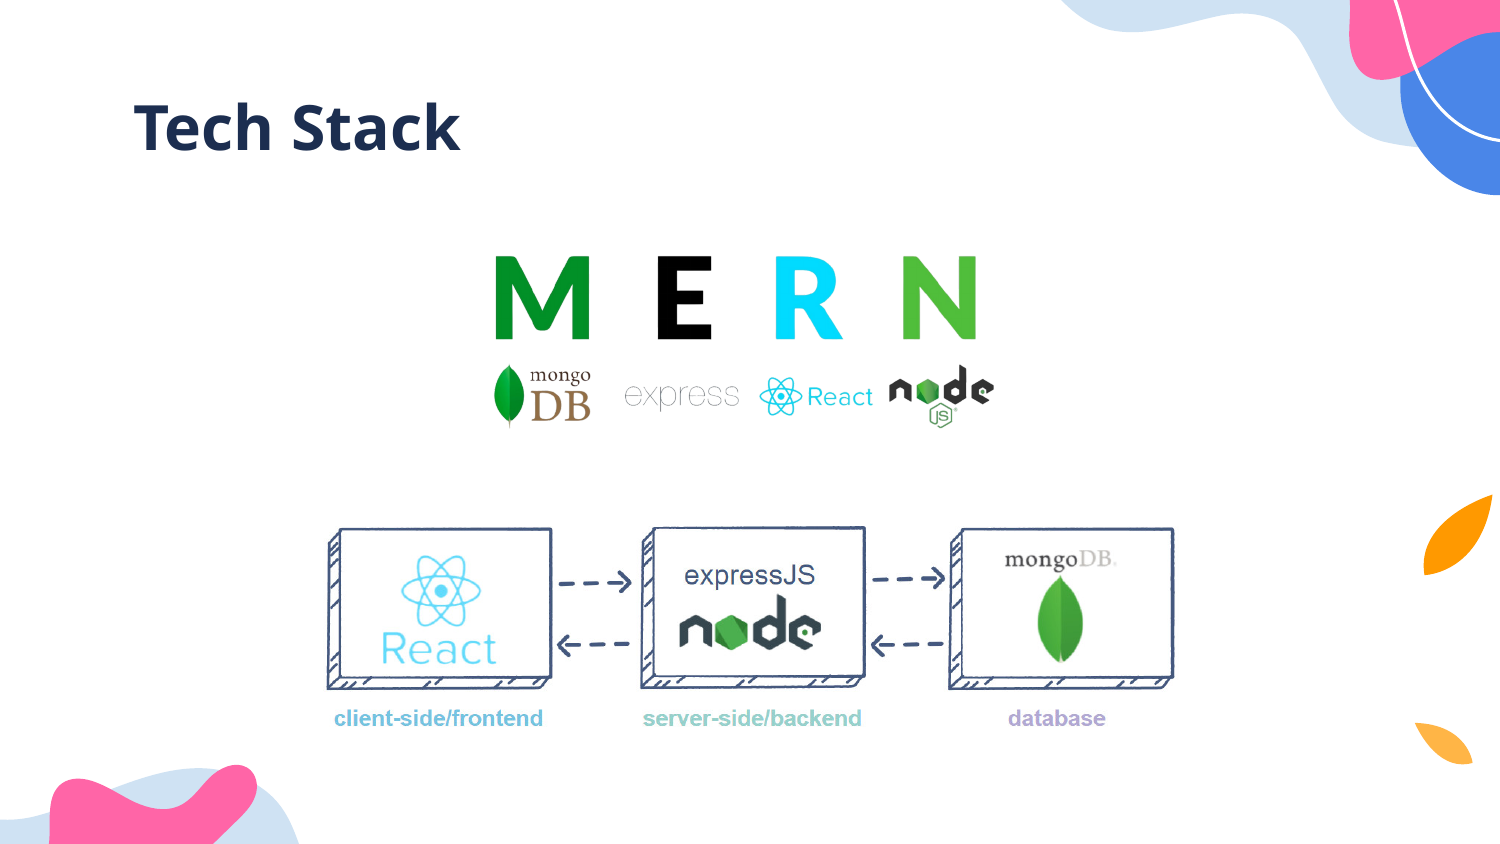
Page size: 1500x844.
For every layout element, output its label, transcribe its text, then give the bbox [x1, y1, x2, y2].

picture [298, 166, 1202, 755]
title Tech Stack [118, 72, 1382, 167]
